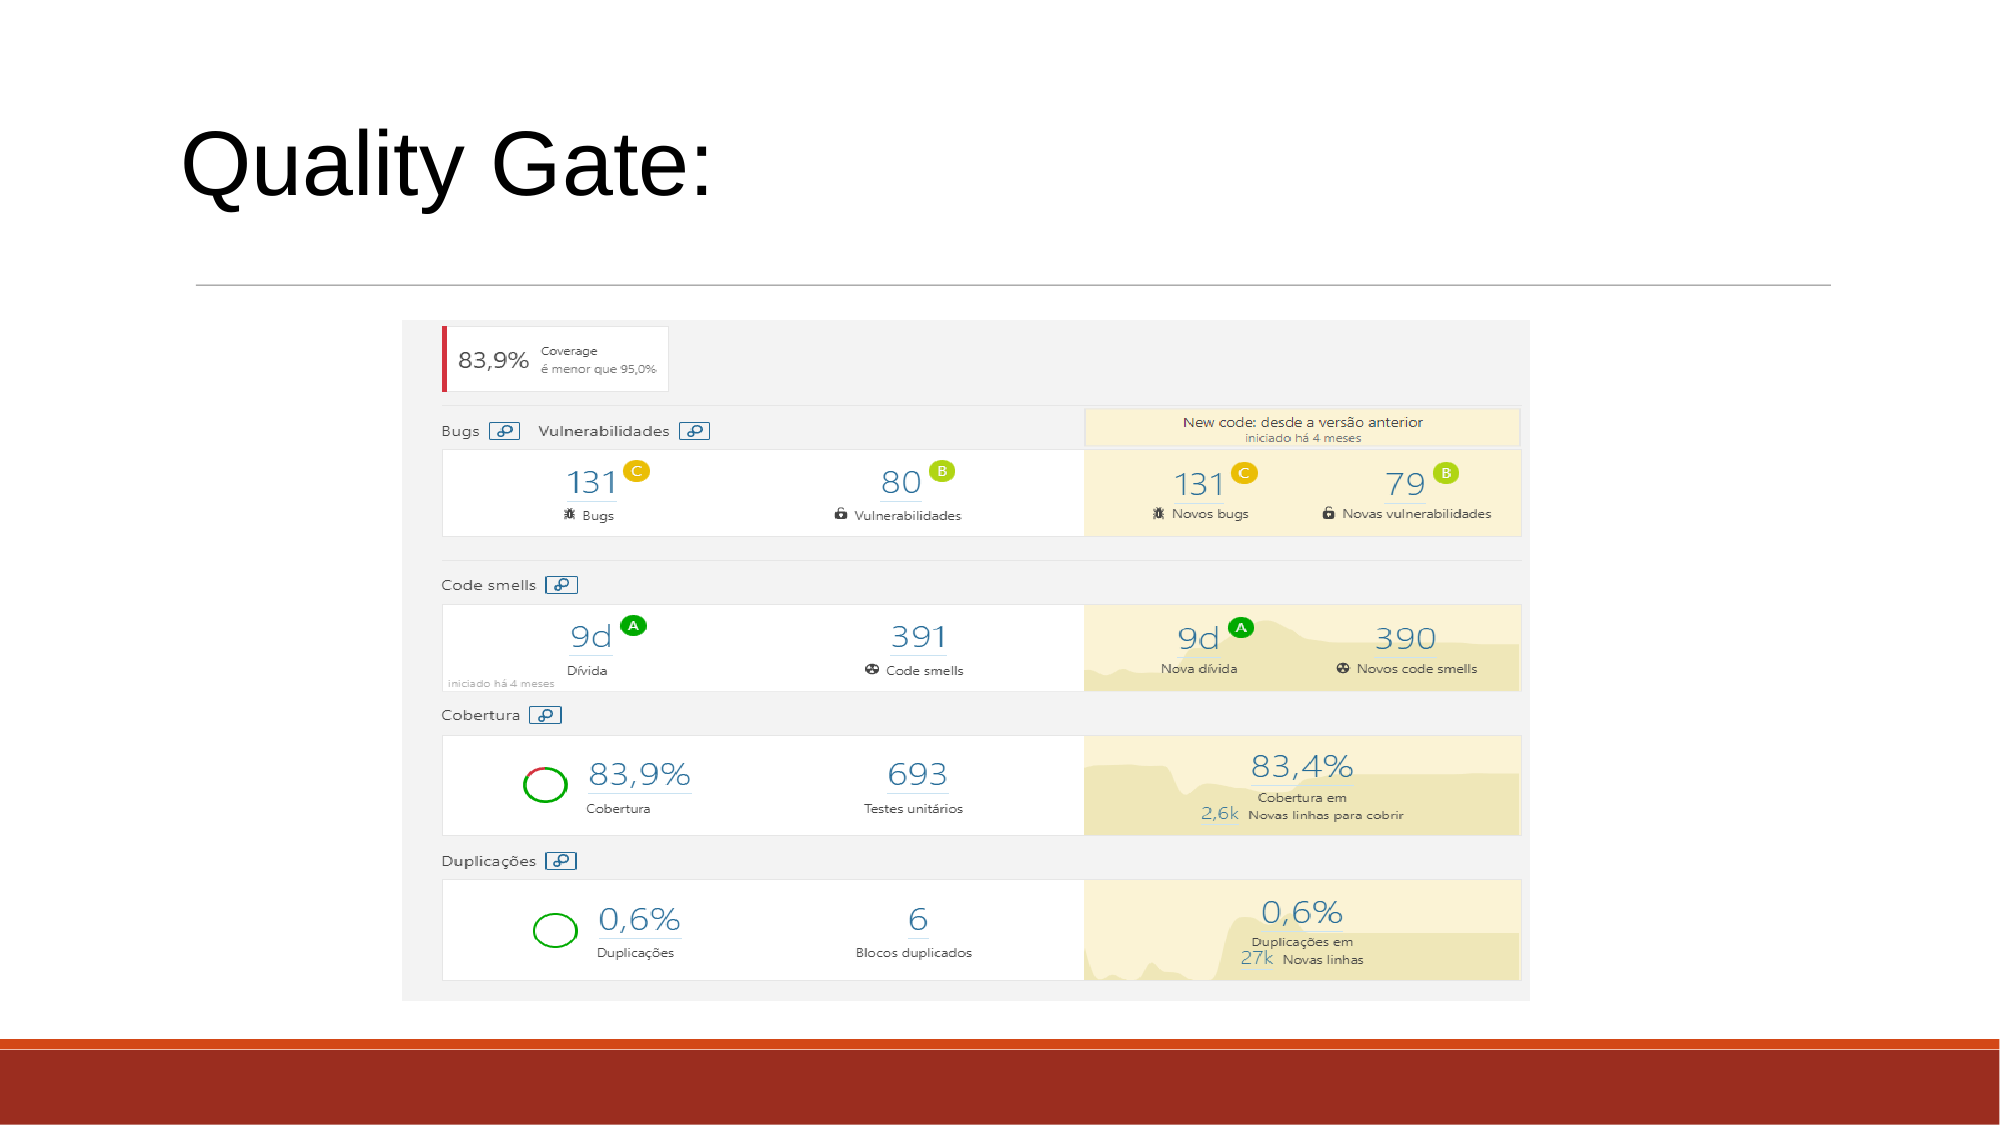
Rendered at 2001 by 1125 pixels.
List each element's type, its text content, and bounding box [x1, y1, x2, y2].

title Quality Gate: [180, 47, 1830, 285]
picture [402, 320, 1531, 1001]
